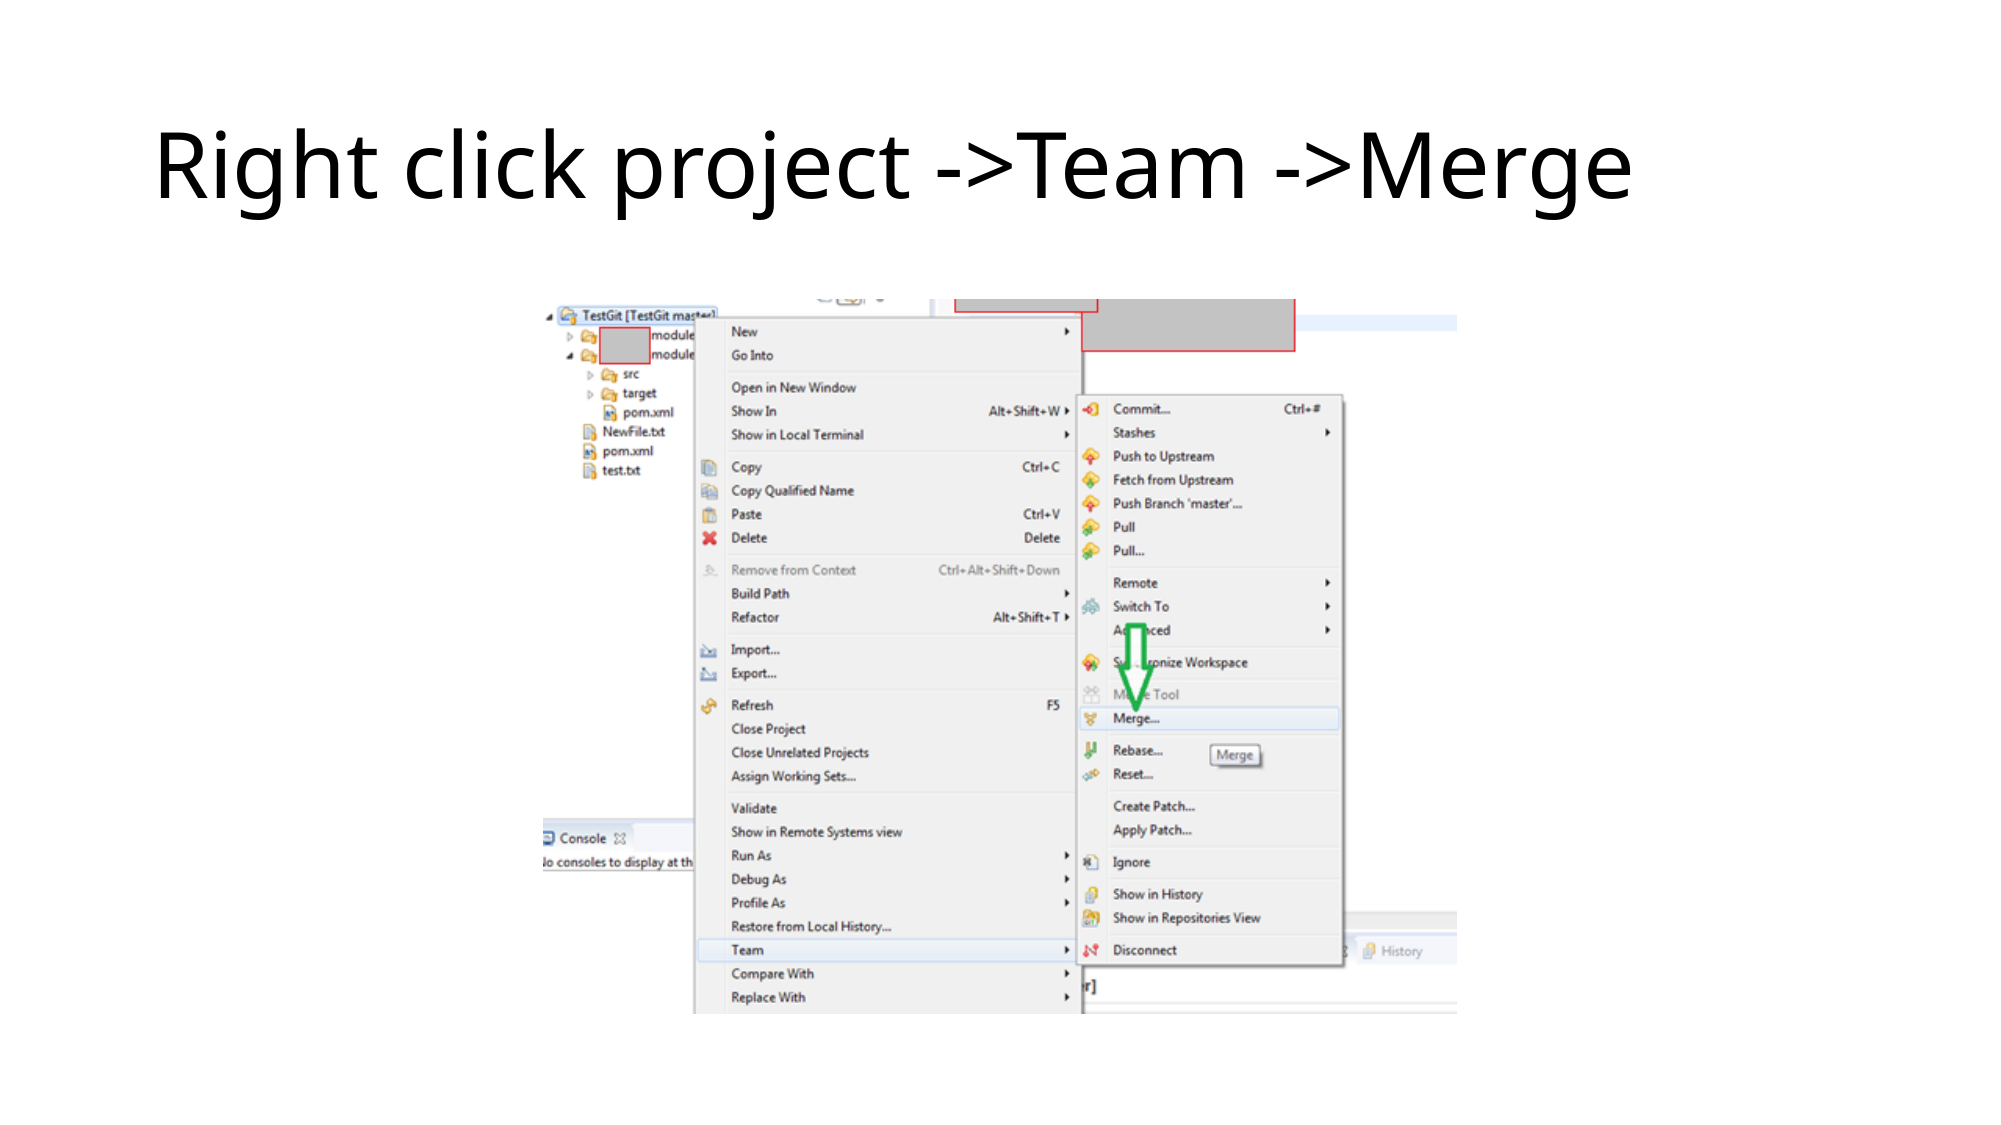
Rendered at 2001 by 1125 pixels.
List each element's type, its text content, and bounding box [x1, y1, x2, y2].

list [543, 299, 1456, 1014]
title Right click project ->Team ->Merge [137, 59, 1863, 278]
